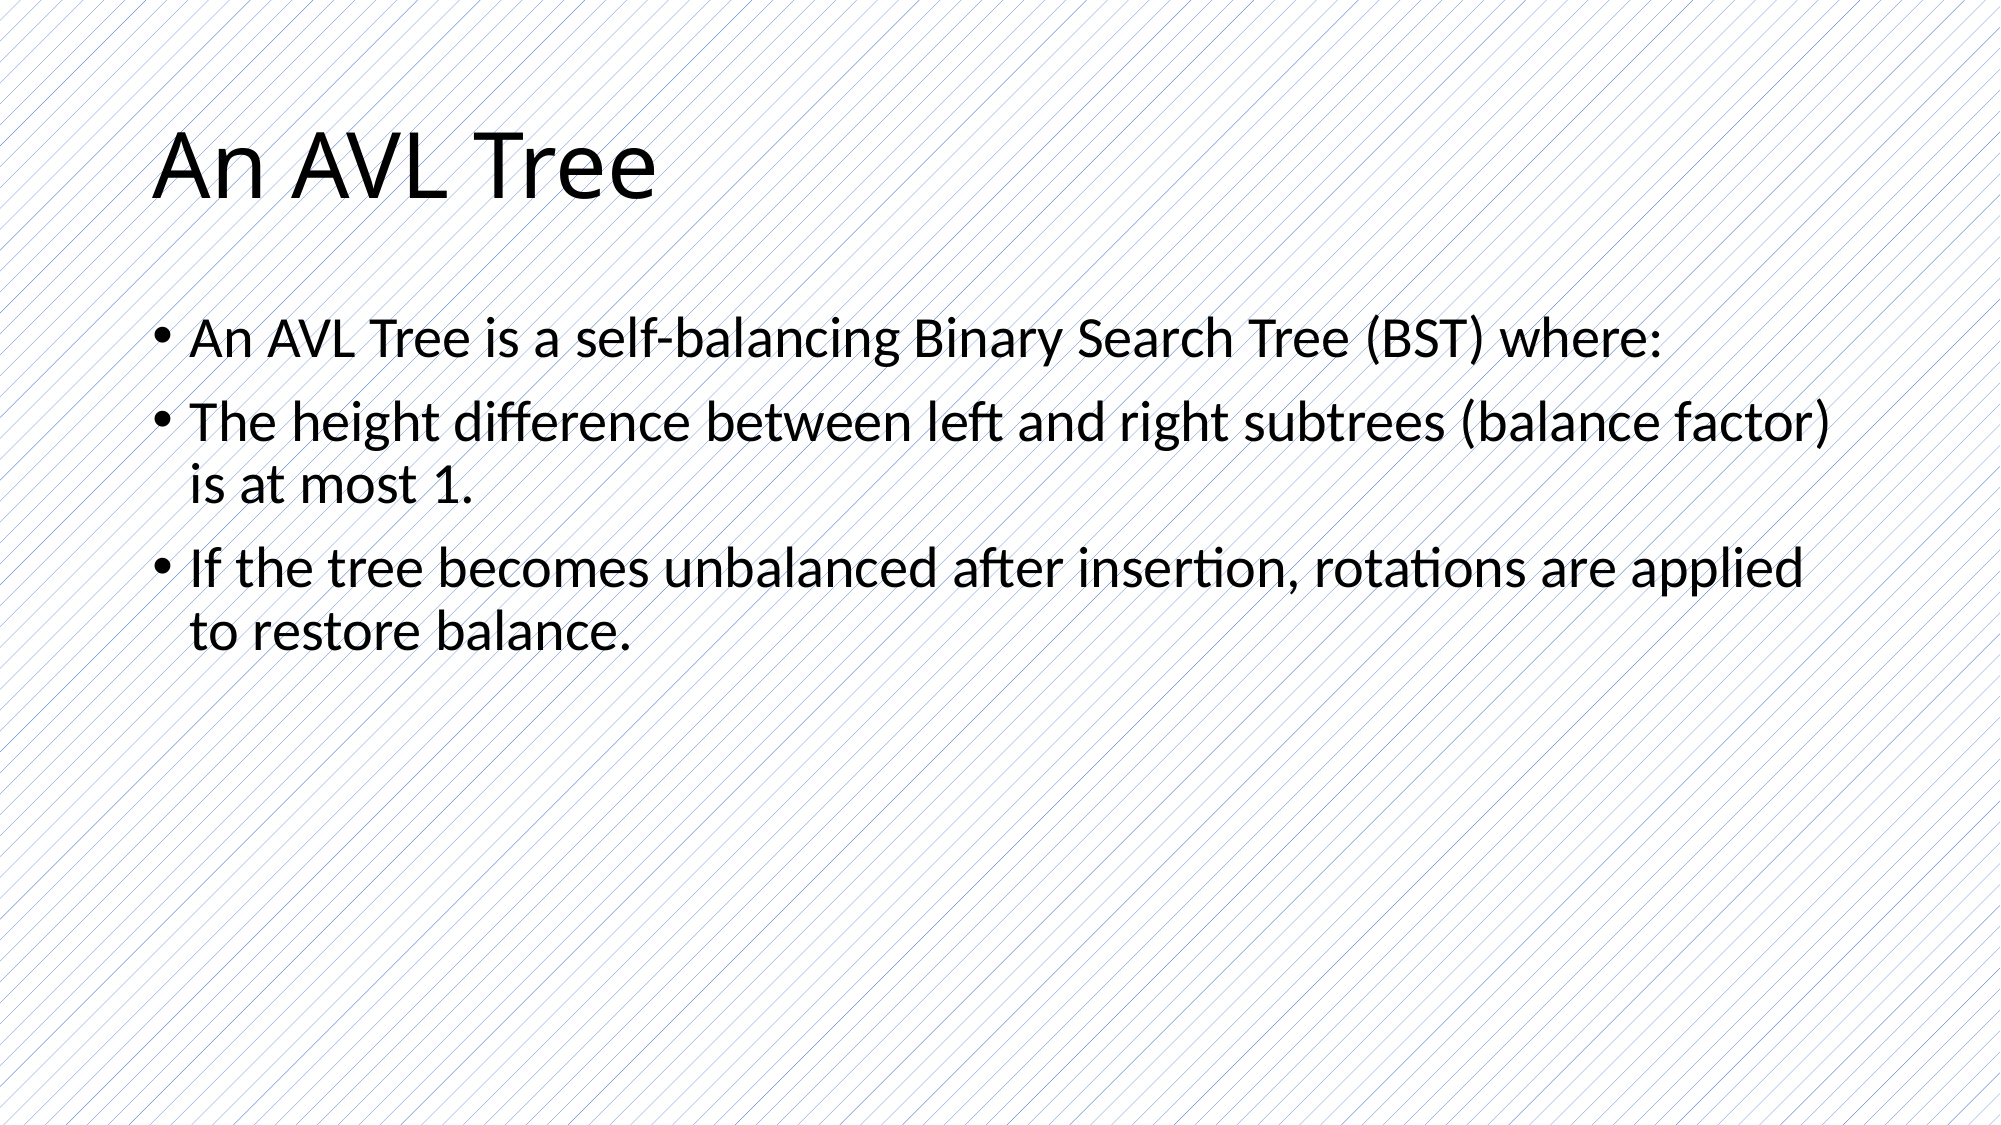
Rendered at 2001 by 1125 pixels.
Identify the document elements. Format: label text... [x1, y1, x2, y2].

title An AVL Tree [137, 59, 1863, 278]
list An AVL Tree is a self-balancing Binary Search Tree (BST) where: The height difference between left and right subtrees (balance factor) is at most 1. If the tree becomes unbalanced after insertion, rotations are applied to restore balance. [137, 299, 1863, 1014]
